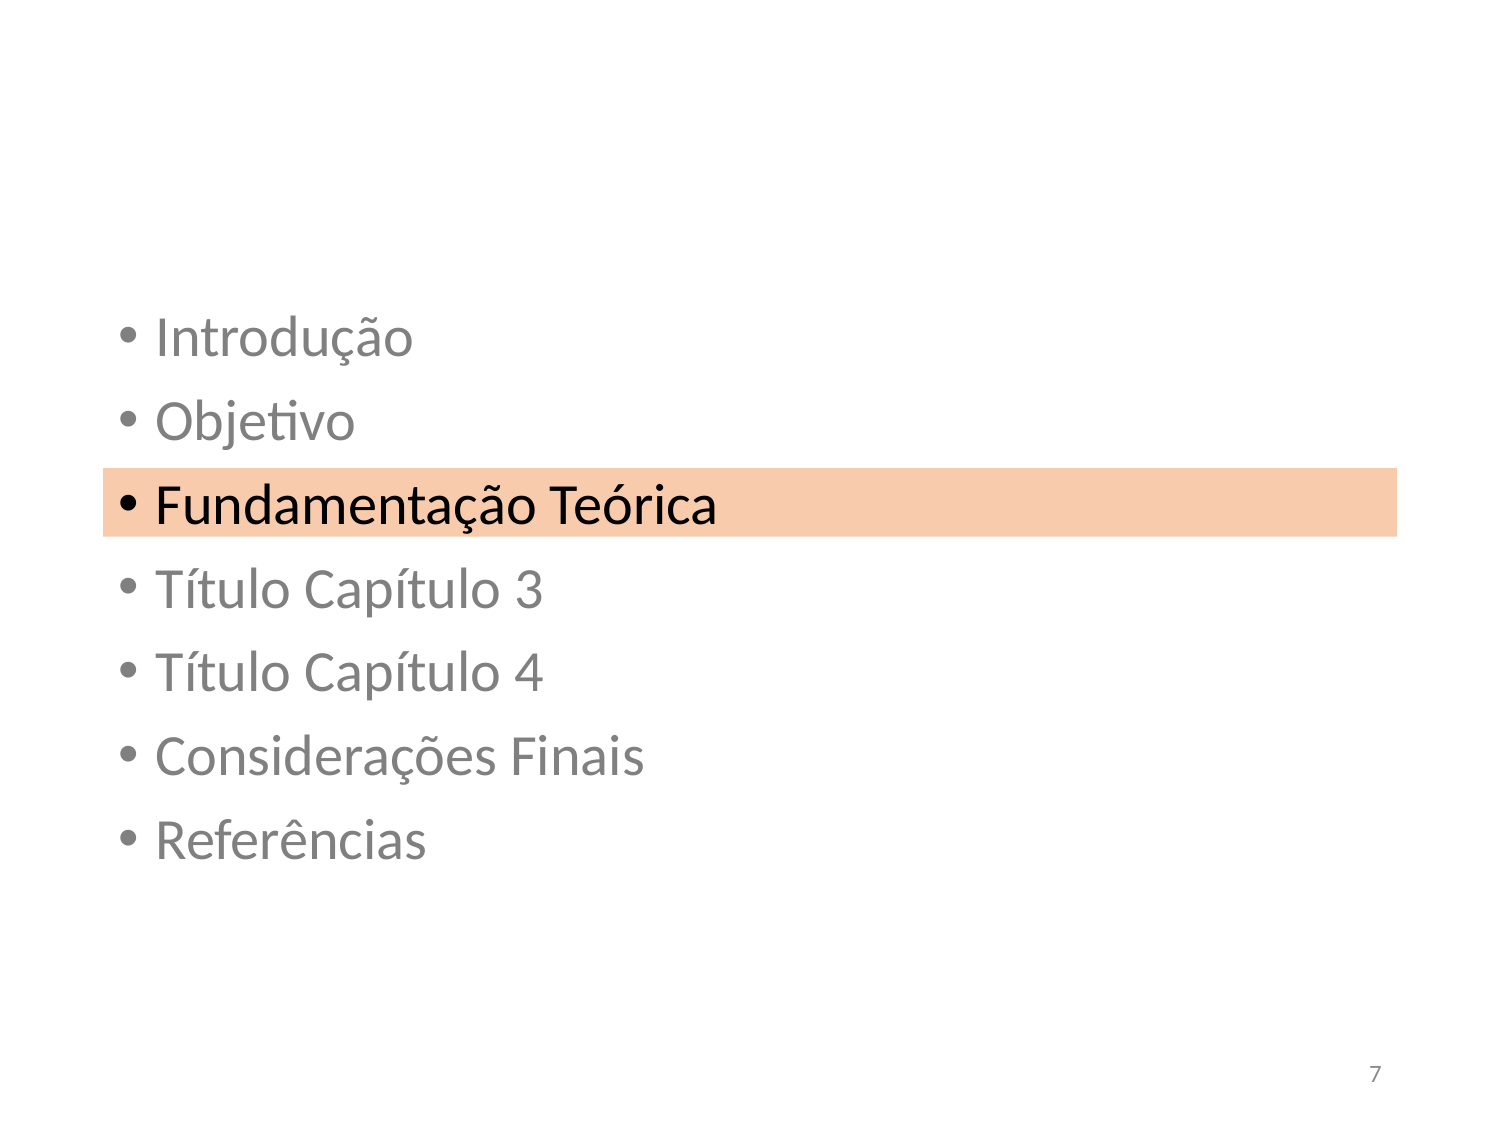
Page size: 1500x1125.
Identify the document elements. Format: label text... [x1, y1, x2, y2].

slide_number 7 [1059, 1042, 1397, 1103]
list Introdução Objetivo Fundamentação Teórica Título Capítulo 3 Título Capítulo 4 Considerações Finais Referências [103, 165, 1397, 1014]
